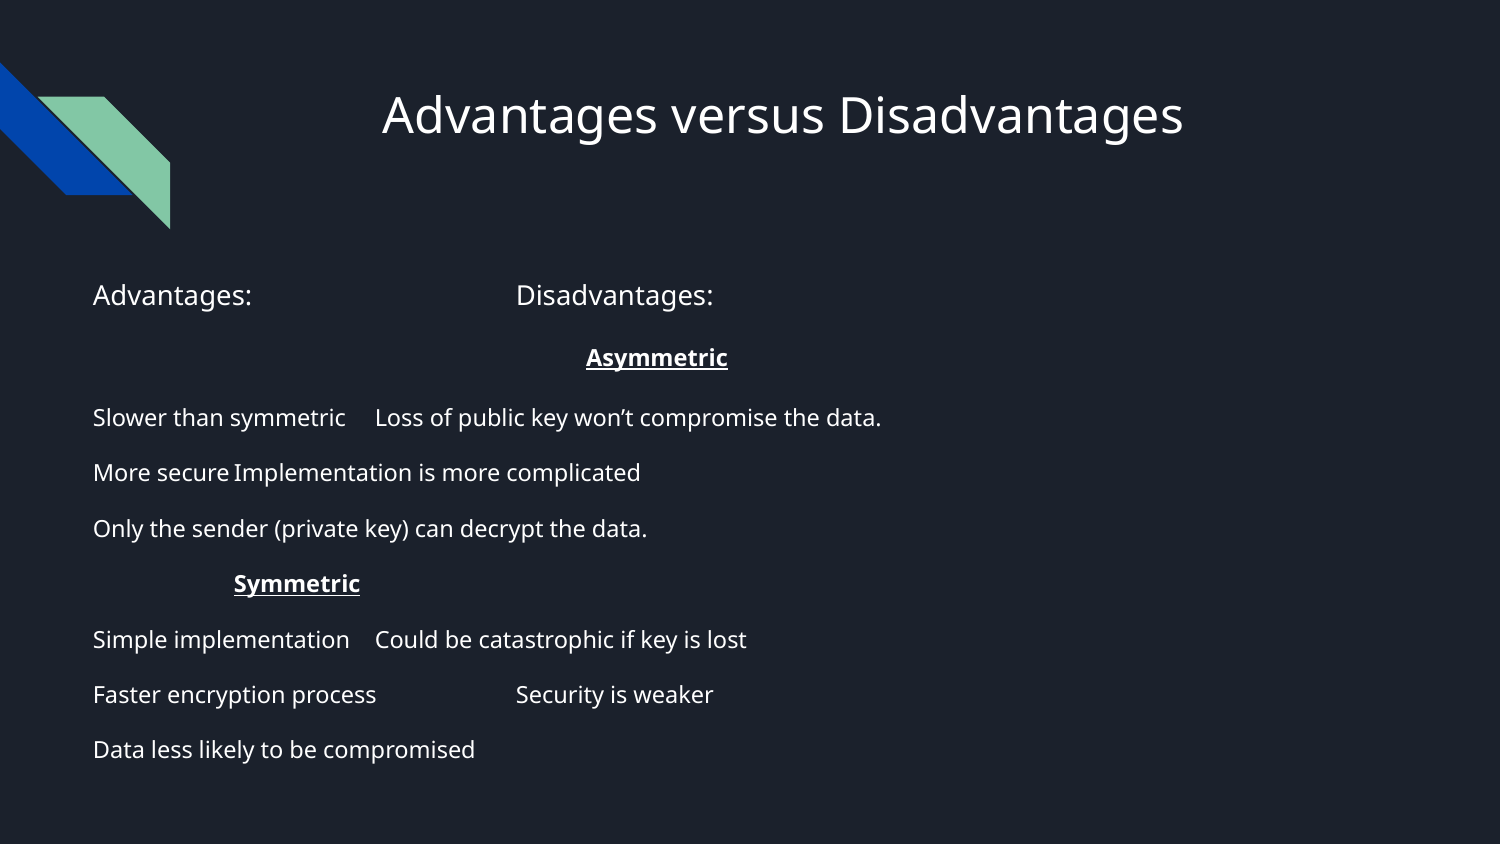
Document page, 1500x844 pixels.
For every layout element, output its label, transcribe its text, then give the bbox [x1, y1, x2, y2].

title Advantages versus Disadvantages [212, 64, 1368, 215]
list Advantages: Disadvantages: Asymmetric Slower than symmetric Loss of public key won’t compromise the data. More secure Implementation is more complicated Only the sender (private key) can decrypt the data. Symmetric Simple implementation Could be catastrophic if key is lost Faster encryption process Security is weaker Data less likely to be compromised [77, 254, 1394, 789]
